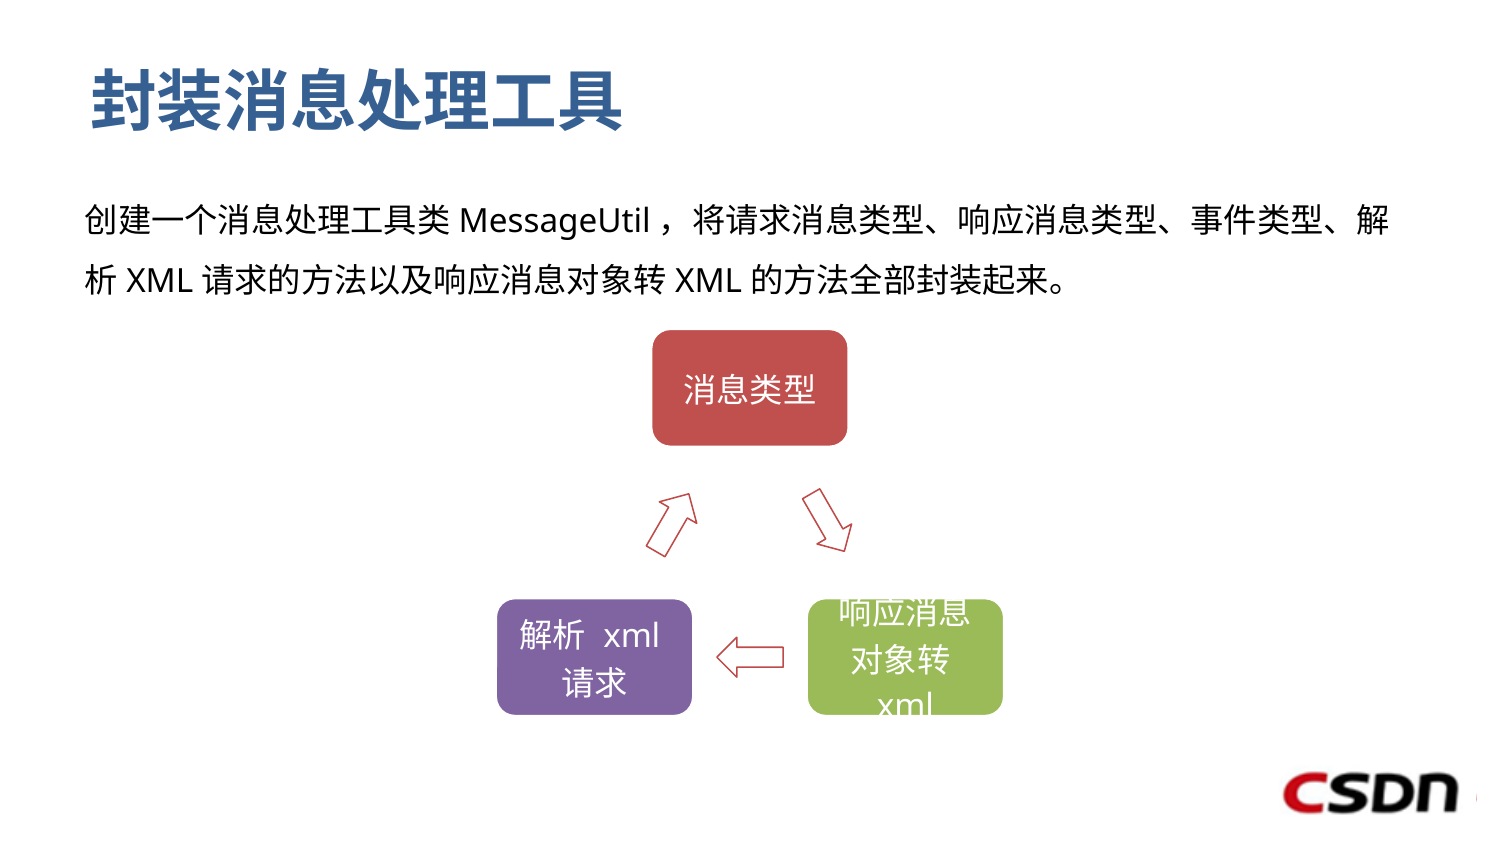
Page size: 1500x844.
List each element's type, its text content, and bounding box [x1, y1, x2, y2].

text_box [351, 327, 1149, 807]
text_box 创建一个消息处理工具类MessageUtil，将请求消息类型、响应消息类型、事件类型、解析XML请求的方法以及响应消息对象转XML的方法全部封装起来。 [70, 171, 1407, 307]
picture [1257, 740, 1477, 824]
title 封装消息处理工具 [75, 45, 1425, 153]
